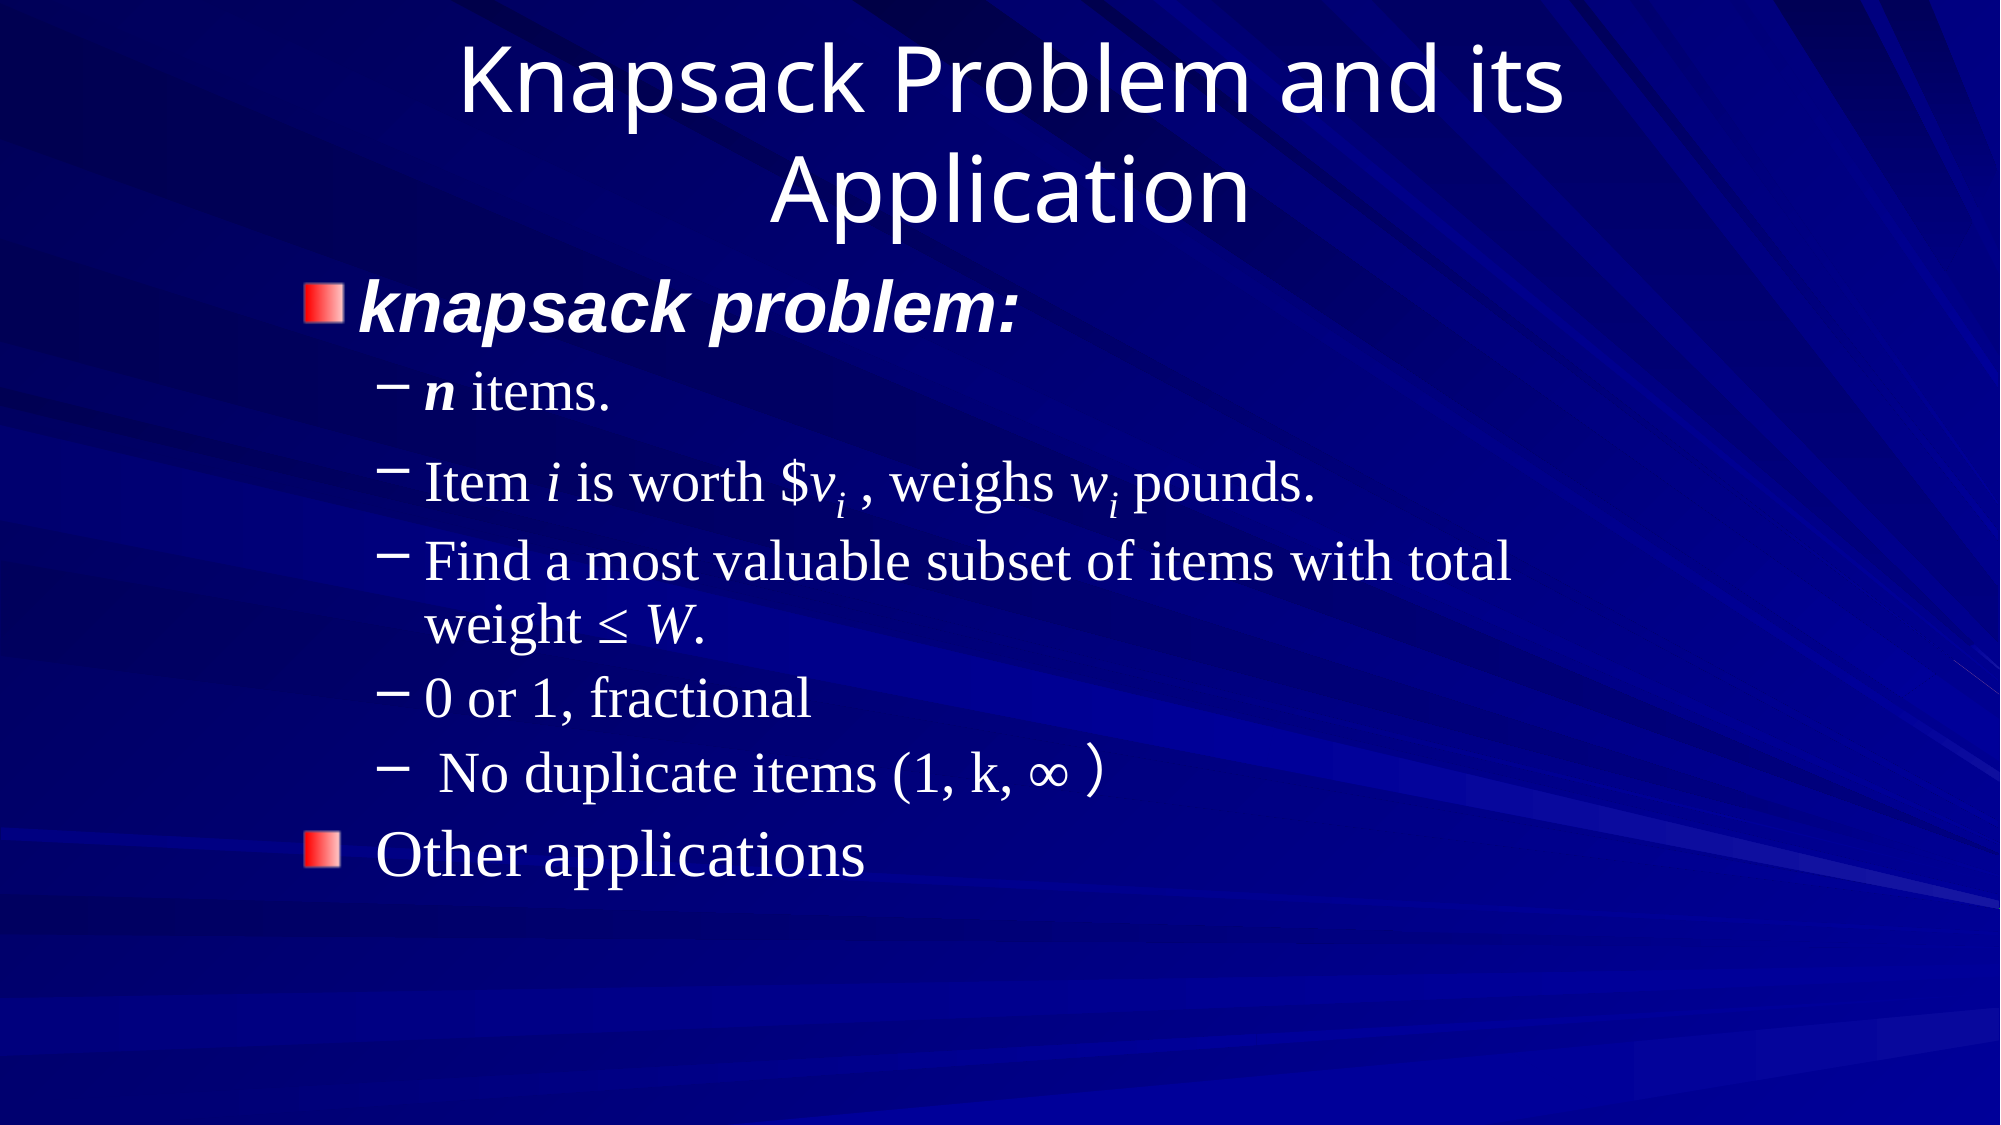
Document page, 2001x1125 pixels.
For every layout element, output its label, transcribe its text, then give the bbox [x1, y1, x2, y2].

picture [302, 281, 349, 328]
picture [302, 829, 345, 872]
title Knapsack Problem and its Application [324, 37, 1701, 226]
text_box knapsack problem: n items. Item i is worth $vi , weighs wi pounds. Find a most valuable subset of items with total weight ≤ W. 0 or 1, fractional No duplicate items (1, k, ∞） Other applications [287, 262, 1700, 1075]
